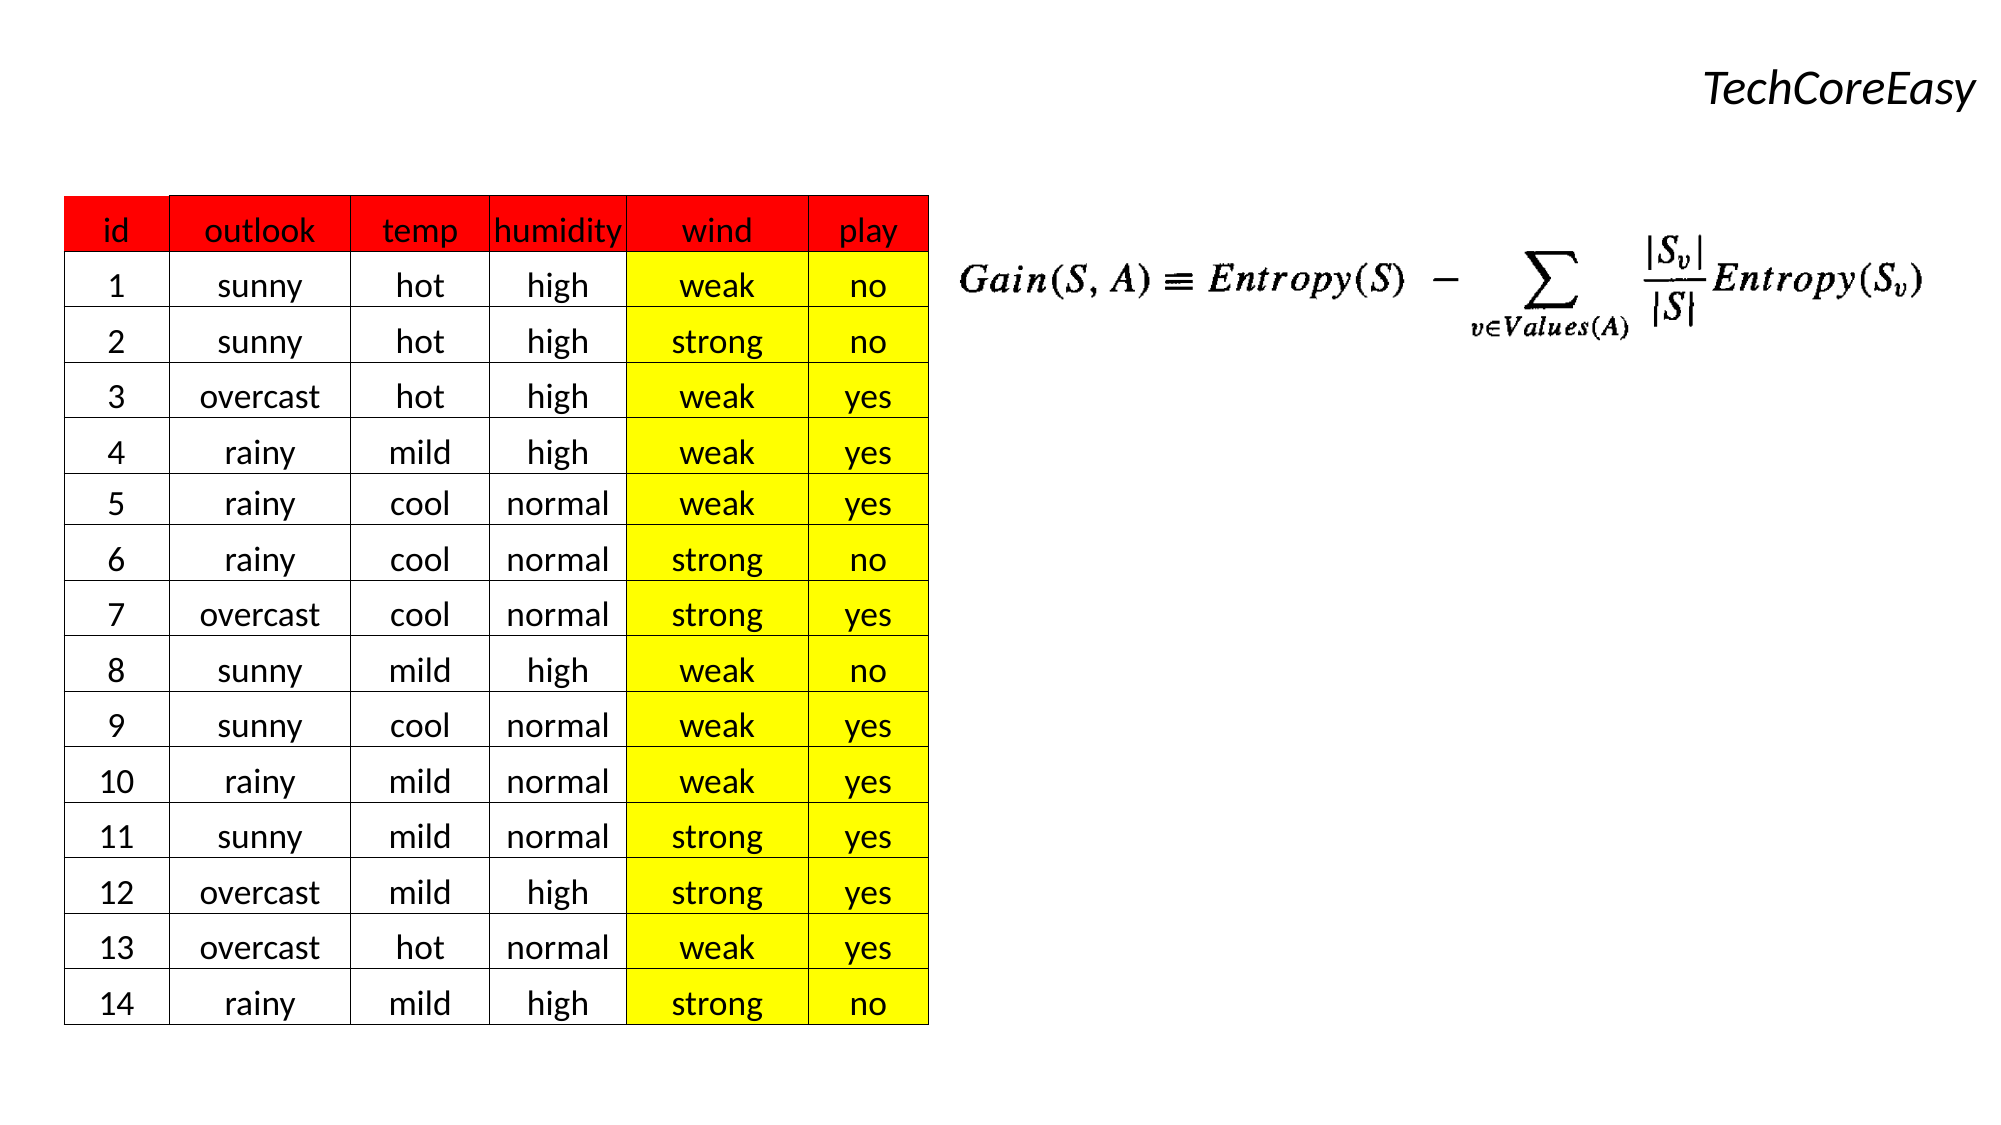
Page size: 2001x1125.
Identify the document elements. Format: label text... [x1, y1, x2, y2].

table_header id [64, 196, 169, 251]
table_cell strong [627, 803, 808, 857]
table_cell 9 [65, 692, 169, 746]
table_cell overcast [170, 858, 350, 913]
table_cell rainy [170, 747, 350, 802]
table_cell yes [809, 581, 928, 635]
table_cell no [809, 525, 928, 580]
table_cell normal [490, 914, 626, 968]
table_cell high [490, 418, 626, 473]
table_cell mild [351, 747, 489, 802]
table_cell overcast [170, 363, 350, 417]
table_cell yes [809, 363, 928, 417]
table_cell 13 [65, 914, 169, 968]
table_cell cool [351, 692, 489, 746]
table_cell yes [809, 418, 928, 473]
table_cell yes [809, 747, 928, 802]
table_cell high [490, 307, 626, 362]
table_cell overcast [170, 581, 350, 635]
table_cell sunny [170, 252, 350, 306]
table_cell high [490, 858, 626, 913]
table_cell yes [809, 474, 928, 524]
table_cell no [809, 636, 928, 691]
table_cell 8 [65, 636, 169, 691]
table_cell normal [490, 525, 626, 580]
table_cell 4 [65, 418, 169, 473]
table_cell weak [627, 474, 808, 524]
table_header wind [627, 196, 808, 251]
table_cell sunny [170, 803, 350, 857]
table_cell normal [490, 747, 626, 802]
table_cell strong [627, 525, 808, 580]
table_cell 10 [65, 747, 169, 802]
table_cell rainy [170, 474, 350, 524]
table_cell weak [627, 418, 808, 473]
table_cell mild [351, 636, 489, 691]
table_cell weak [627, 747, 808, 802]
table_cell hot [351, 363, 489, 417]
table_cell strong [627, 581, 808, 635]
table_cell cool [351, 525, 489, 580]
table_header play [809, 196, 928, 251]
table_cell 5 [65, 474, 169, 524]
table_cell mild [351, 969, 489, 1024]
table_header outlook [170, 196, 350, 251]
text_box TechCoreEasy [1687, 46, 1991, 122]
table_cell weak [627, 914, 808, 968]
table_cell weak [627, 692, 808, 746]
table_cell no [809, 252, 928, 306]
table_cell high [490, 363, 626, 417]
table_cell weak [627, 363, 808, 417]
table_cell strong [627, 969, 808, 1024]
table_cell mild [351, 803, 489, 857]
table_cell yes [809, 803, 928, 857]
table_cell weak [627, 636, 808, 691]
table_cell yes [809, 858, 928, 913]
table_cell 11 [65, 803, 169, 857]
table_cell sunny [170, 307, 350, 362]
table_cell mild [351, 858, 489, 913]
table_cell hot [351, 914, 489, 968]
table_cell high [490, 636, 626, 691]
table_cell 12 [65, 858, 169, 913]
table_cell high [490, 969, 626, 1024]
table_cell 7 [65, 581, 169, 635]
table_cell yes [809, 914, 928, 968]
table_cell overcast [170, 914, 350, 968]
table_cell rainy [170, 969, 350, 1024]
table_cell normal [490, 803, 626, 857]
table_header temp [351, 196, 489, 251]
table_cell no [809, 307, 928, 362]
table_cell 2 [65, 307, 169, 362]
table_cell mild [351, 418, 489, 473]
table_cell rainy [170, 418, 350, 473]
table_header humidity [490, 196, 626, 251]
table_cell cool [351, 581, 489, 635]
table_cell high [490, 252, 626, 306]
table_cell hot [351, 252, 489, 306]
table_cell 3 [65, 363, 169, 417]
table_cell rainy [170, 525, 350, 580]
table_cell 1 [65, 252, 169, 306]
table_cell normal [490, 474, 626, 524]
table_cell hot [351, 307, 489, 362]
table_cell normal [490, 692, 626, 746]
table_cell yes [809, 692, 928, 746]
table_cell sunny [170, 692, 350, 746]
table_cell weak [627, 252, 808, 306]
table_cell 6 [65, 525, 169, 580]
table_cell 14 [65, 969, 169, 1024]
table_cell normal [490, 581, 626, 635]
picture [928, 205, 1936, 367]
table_cell cool [351, 474, 489, 524]
table_cell strong [627, 858, 808, 913]
table_cell strong [627, 307, 808, 362]
table_cell sunny [170, 636, 350, 691]
table_cell no [809, 969, 928, 1024]
